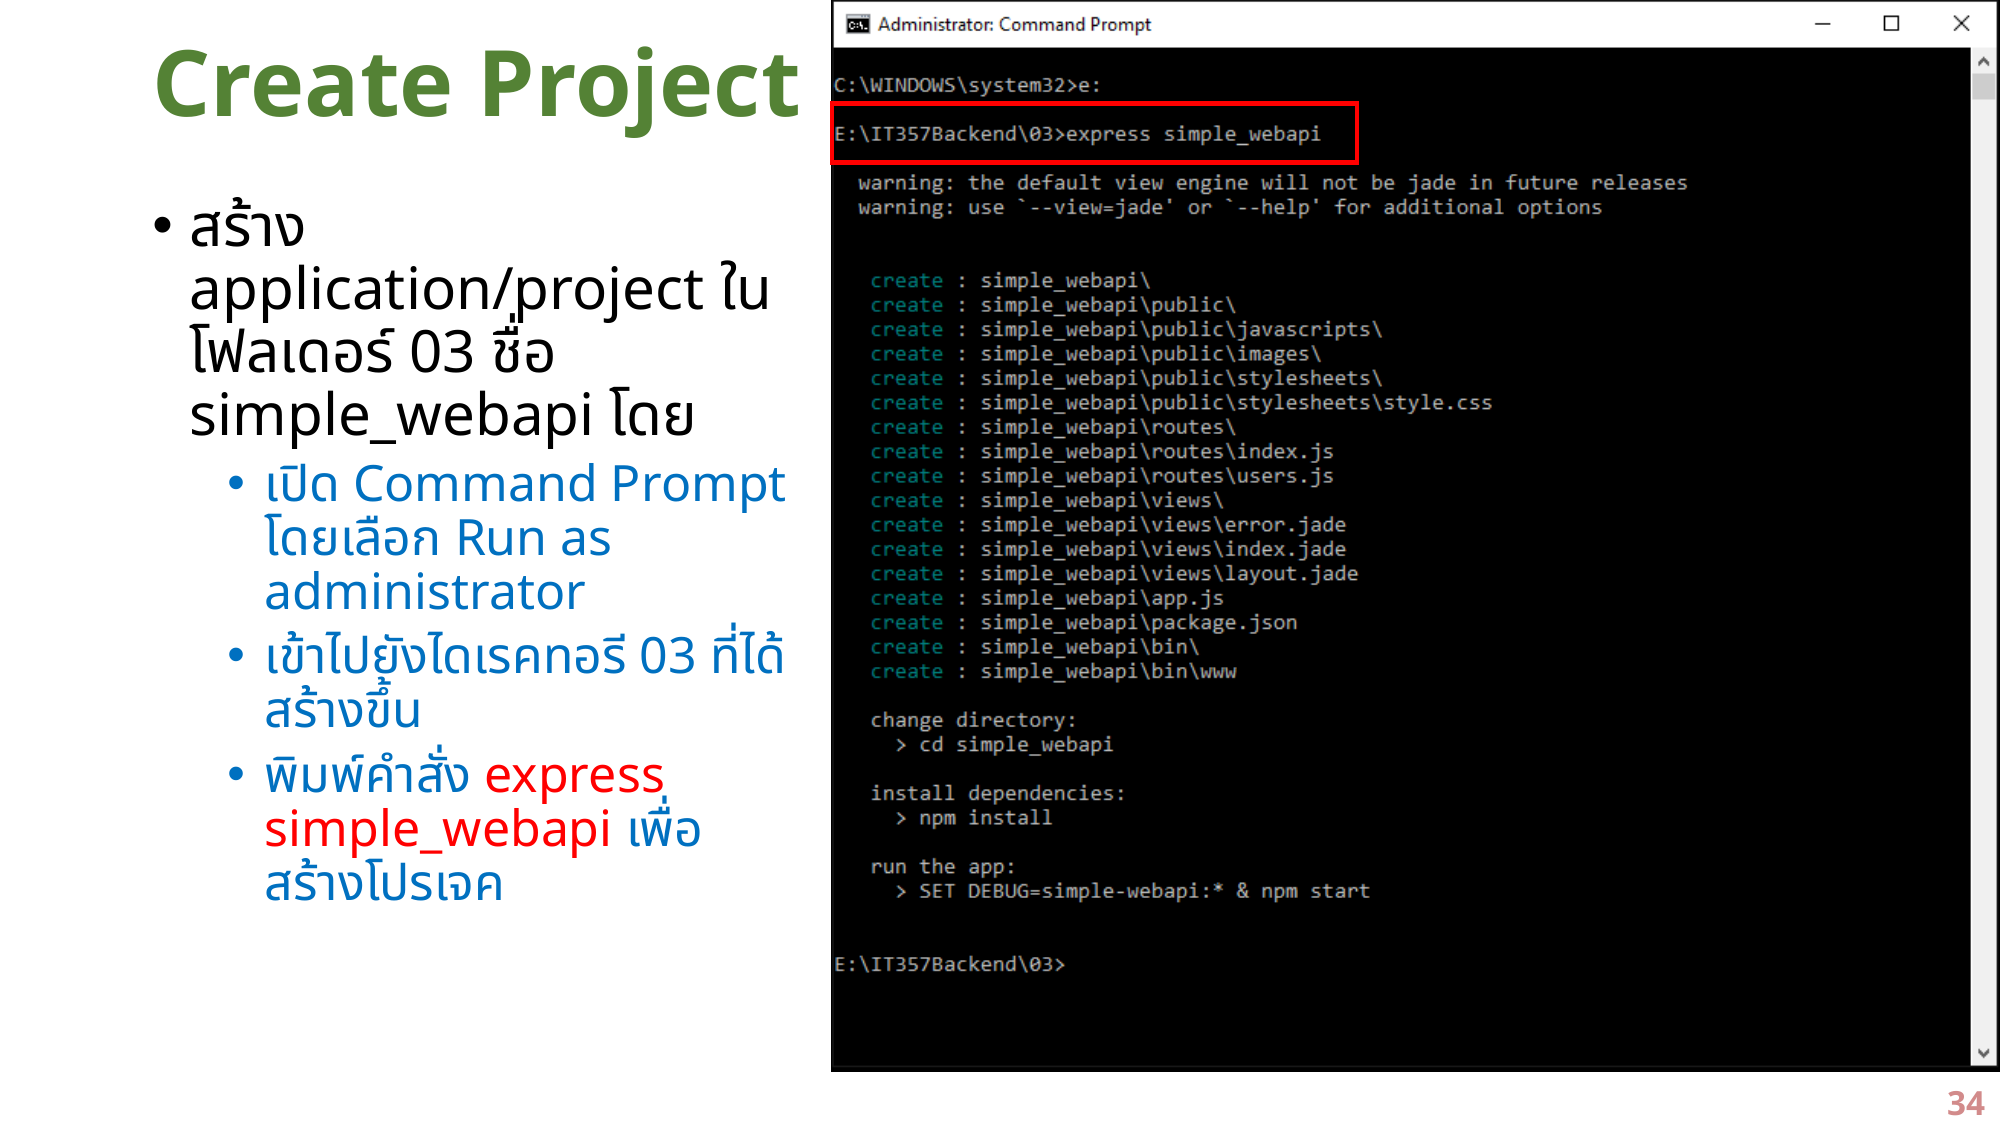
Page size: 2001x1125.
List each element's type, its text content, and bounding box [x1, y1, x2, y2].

slide_number 34 [1550, 1083, 2000, 1125]
list สร้าง application/project ในโฟลเดอร์ 03 ชื่อ simple_webapi โดย เปิด Command Prompt โดยเลือก Run as administrator เข้าไปยังไดเรคทอรี 03 ที่ได้สร้างขึ้น พิมพ์คำสั่ง express simple_webapi เพื่อสร้างโปรเจค [137, 189, 806, 1076]
picture [831, 0, 2000, 1072]
title Create Project [137, 22, 831, 153]
